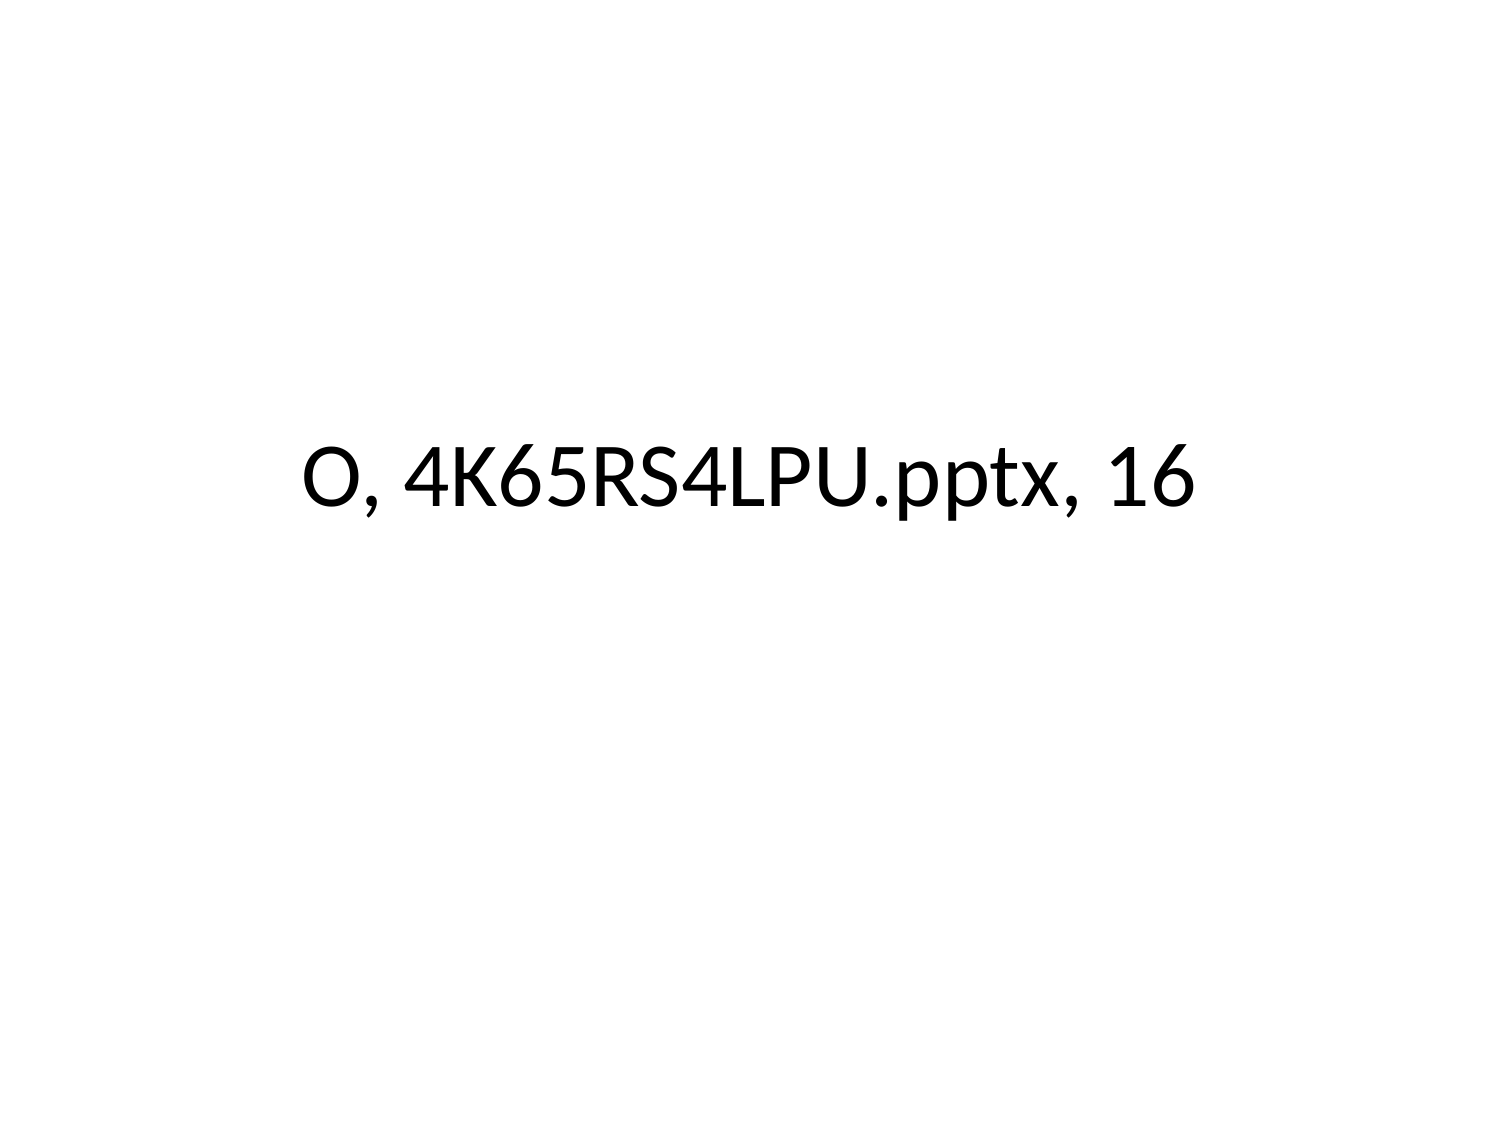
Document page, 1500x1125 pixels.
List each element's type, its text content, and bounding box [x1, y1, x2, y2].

title O, 4K65RS4LPU.pptx, 16 [112, 349, 1388, 591]
